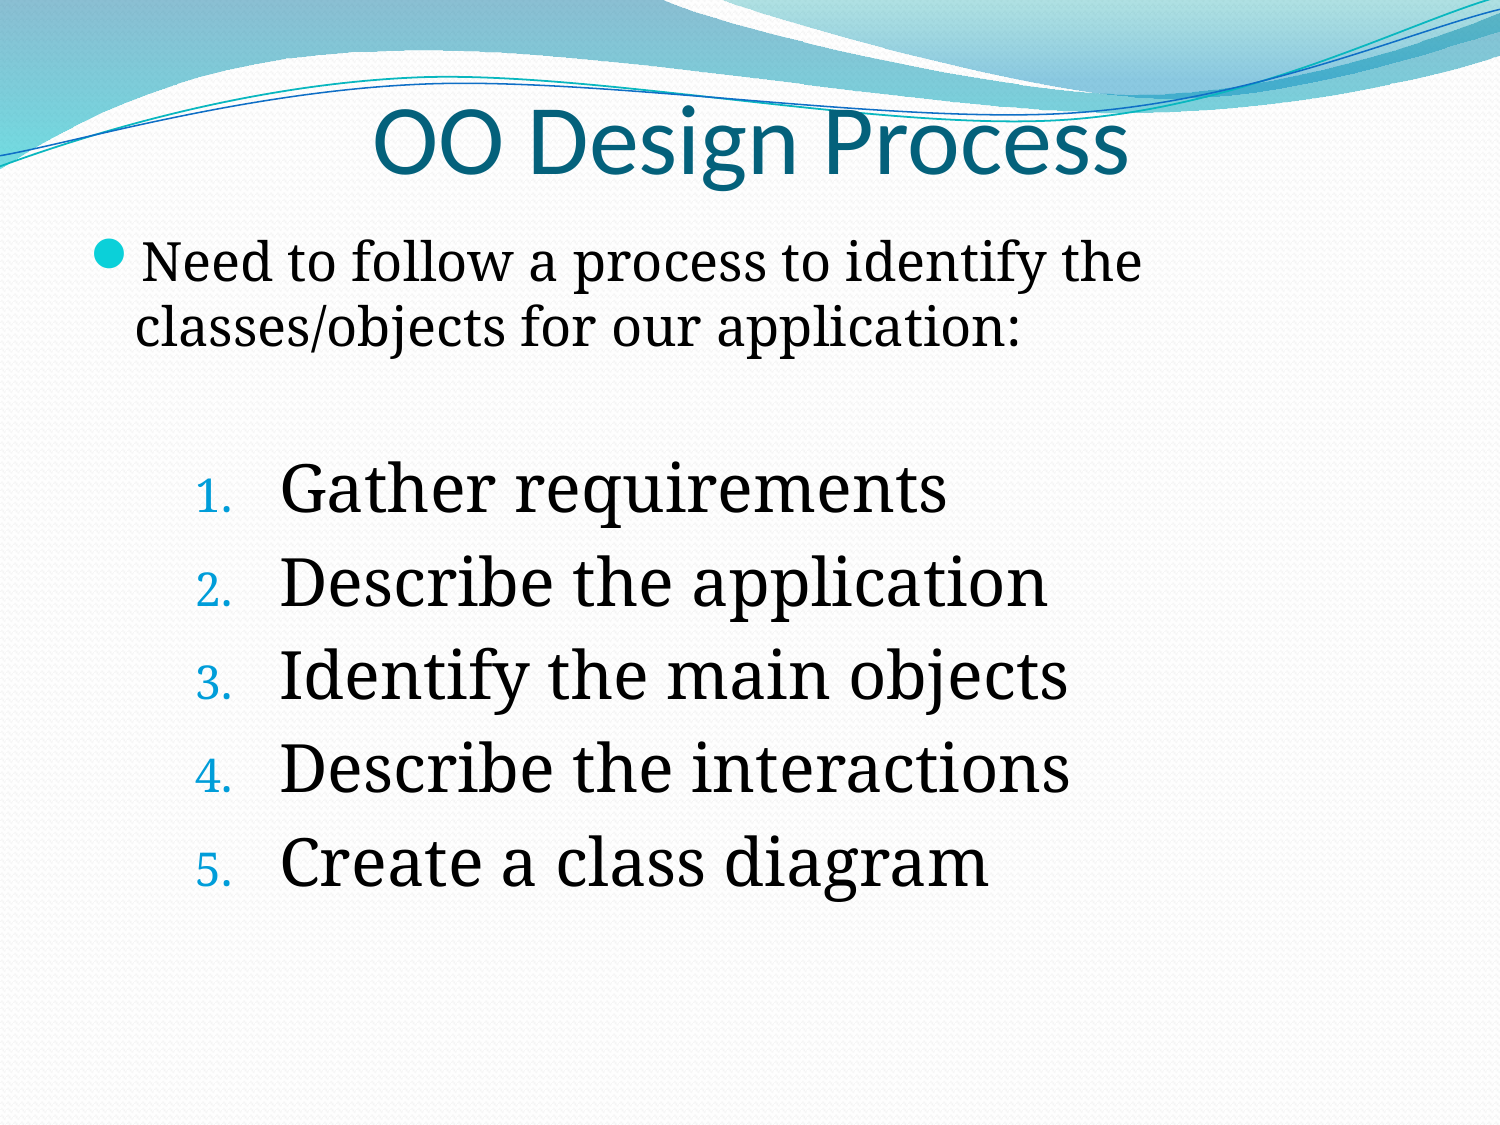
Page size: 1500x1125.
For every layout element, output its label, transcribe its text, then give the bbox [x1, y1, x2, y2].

list Need to follow a process to identify the classes/objects for our application: Gather requirements Describe the application Identify the main objects Describe the interactions Create a class diagram [75, 219, 1425, 1038]
title OO Design Process [76, 66, 1427, 195]
